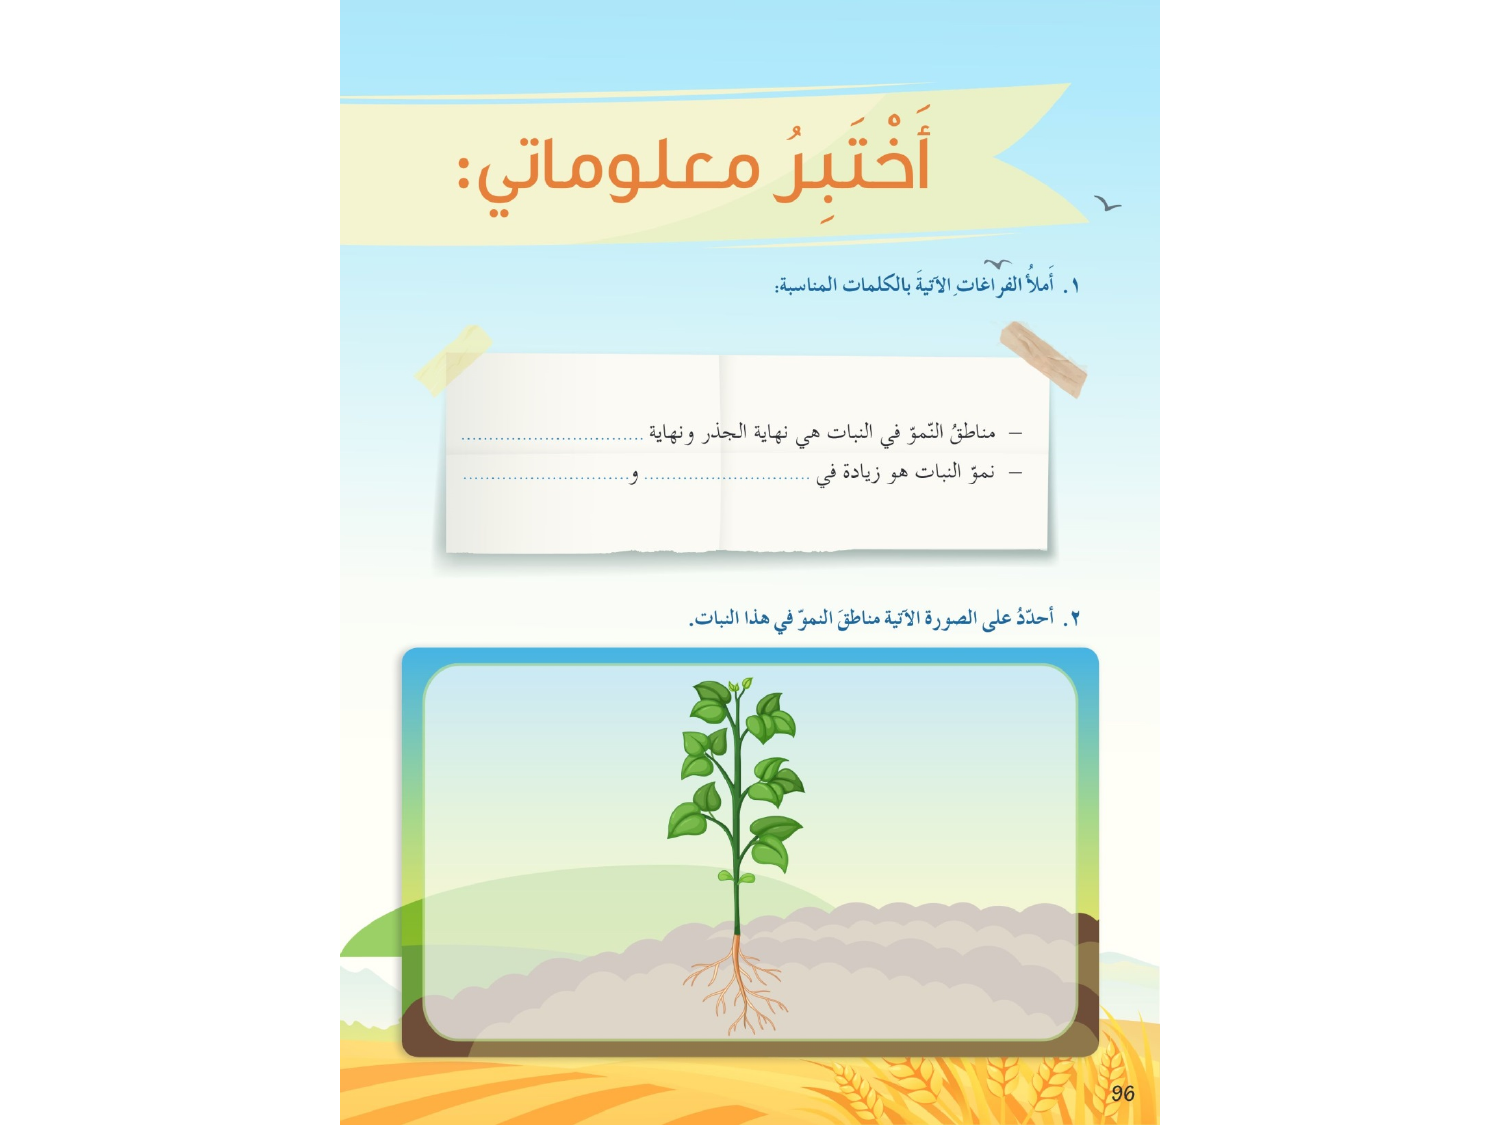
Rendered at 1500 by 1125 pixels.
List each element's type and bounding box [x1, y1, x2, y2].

picture [340, 0, 1160, 1125]
